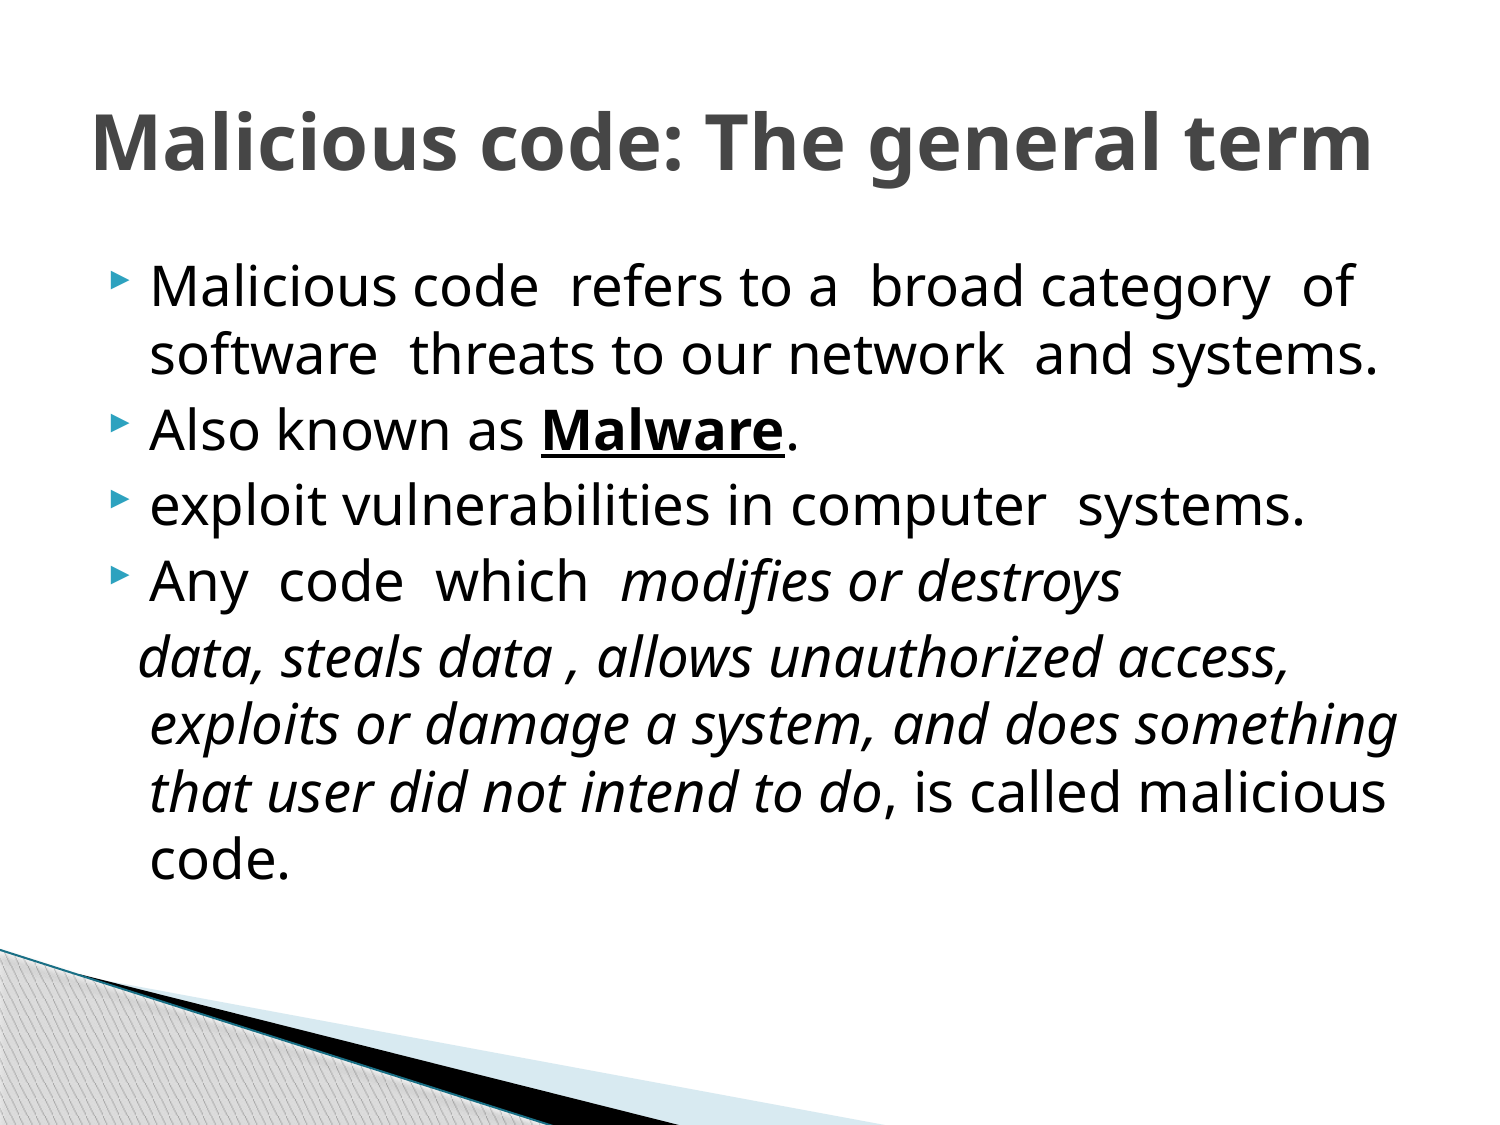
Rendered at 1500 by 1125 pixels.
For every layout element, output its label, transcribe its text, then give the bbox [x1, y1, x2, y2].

list Malicious code refers to a broad category of software threats to our network and systems. Also known as Malware. exploit vulnerabilities in computer systems. Any code which modifies or destroys data, steals data , allows unauthorized access, exploits or damage a system, and does something that user did not intend to do, is called malicious code. [75, 243, 1425, 986]
title Malicious code: The general term [75, 45, 1425, 233]
